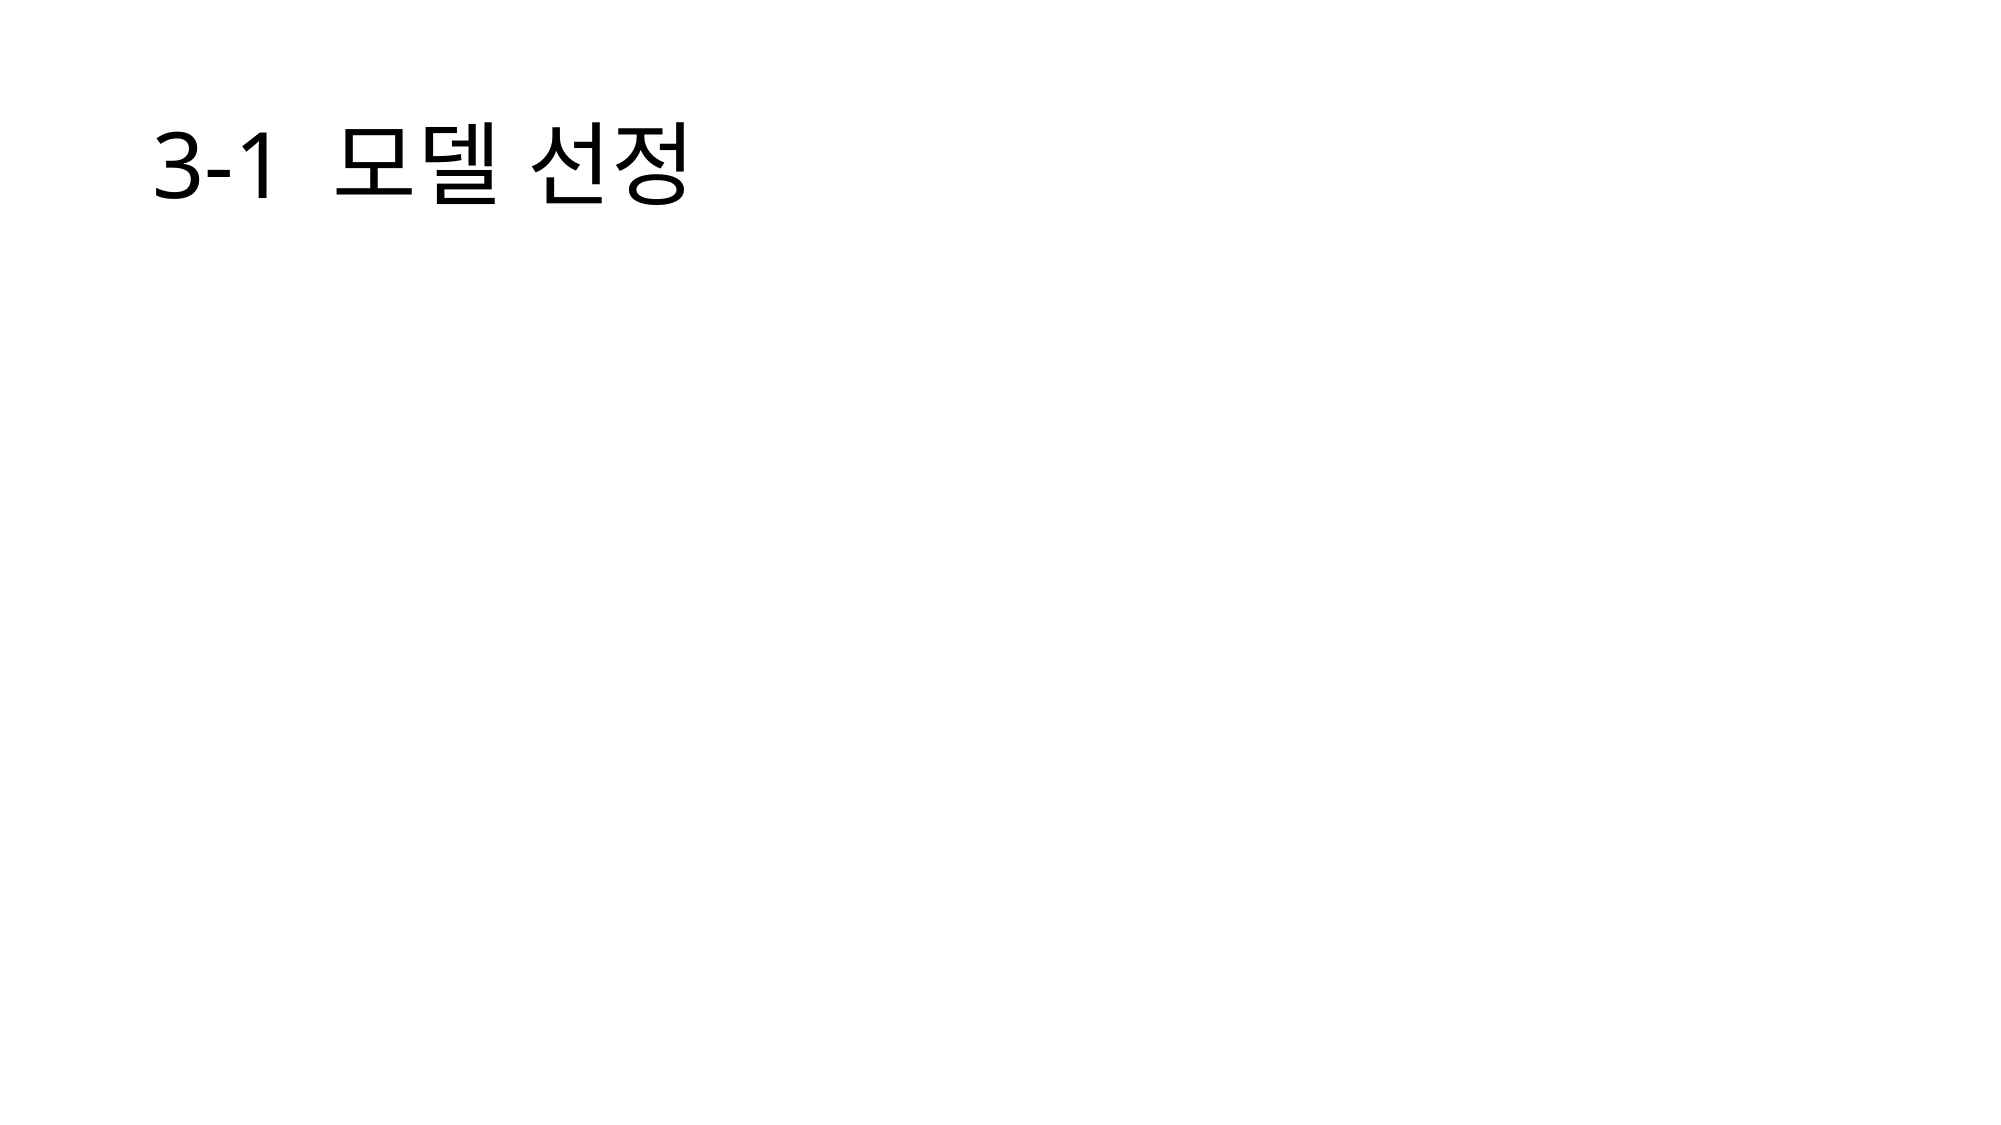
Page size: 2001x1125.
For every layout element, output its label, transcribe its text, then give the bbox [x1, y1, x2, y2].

title 3-1 모델 선정 [137, 59, 1863, 278]
